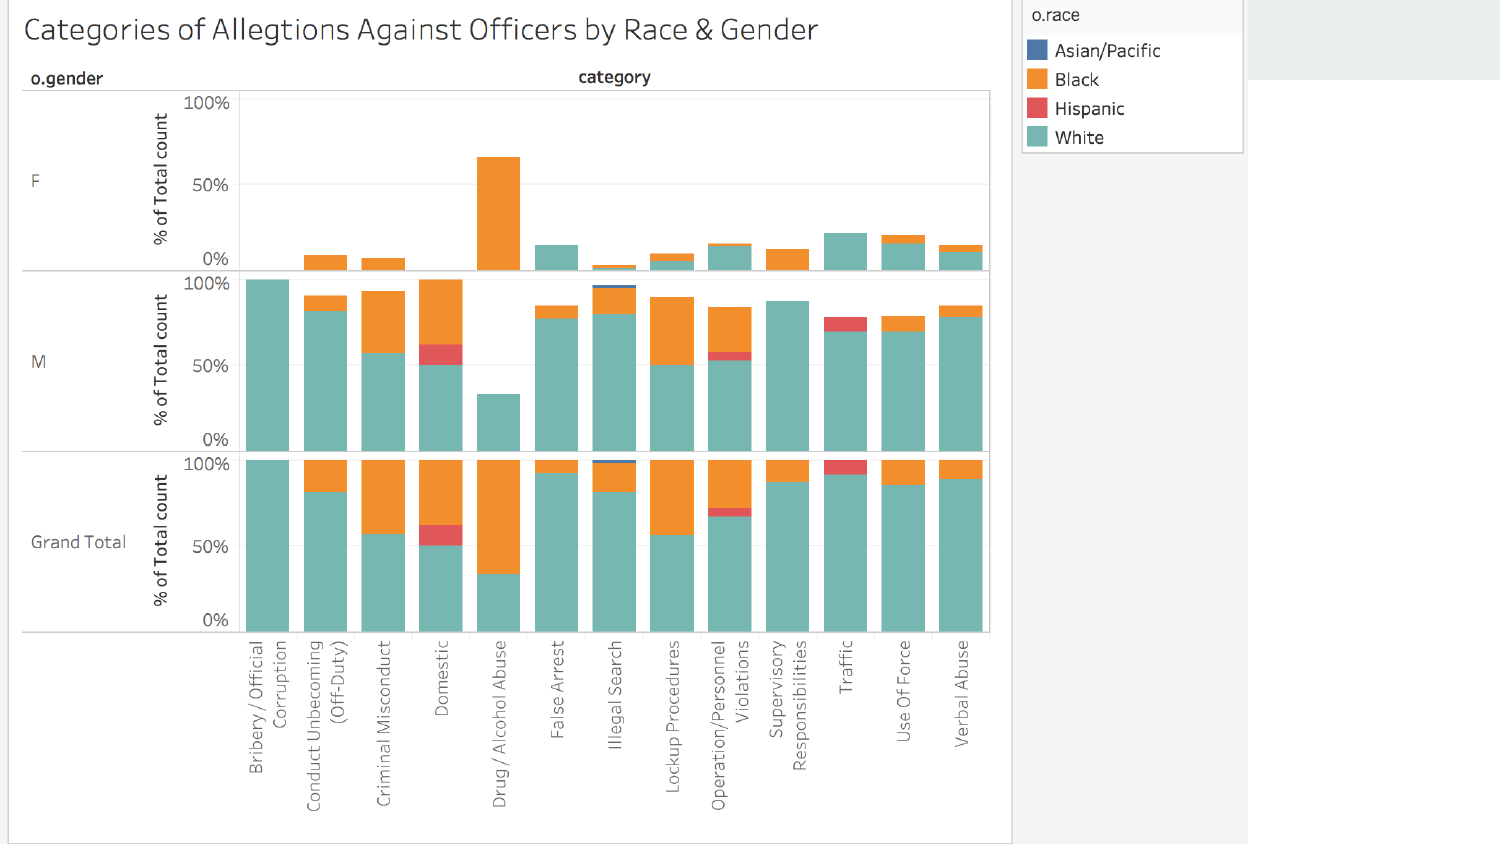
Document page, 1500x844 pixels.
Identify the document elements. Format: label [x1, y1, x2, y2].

picture [0, 0, 1248, 844]
